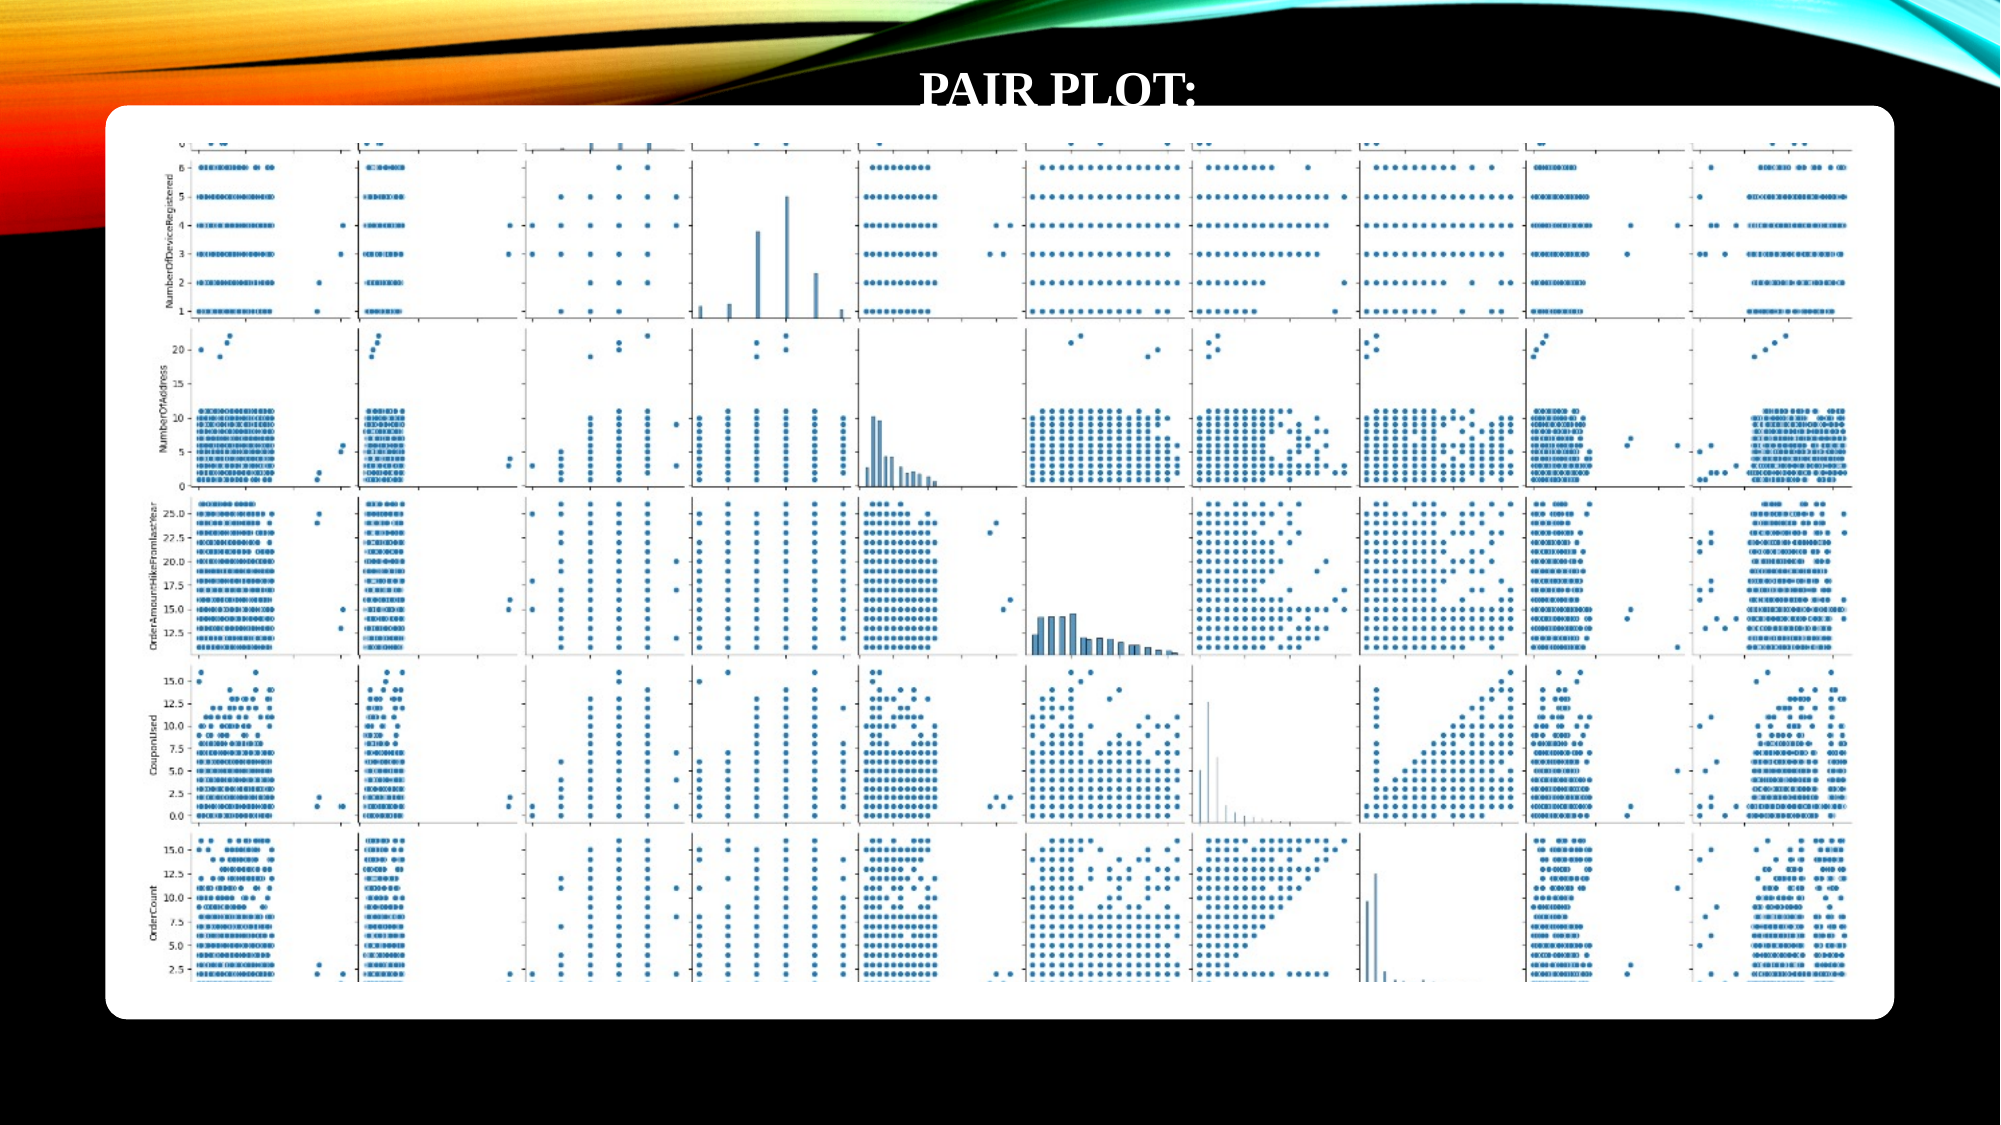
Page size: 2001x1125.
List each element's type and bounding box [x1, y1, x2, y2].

picture [0, 0, 2000, 982]
text_box [104, 237, 1896, 1021]
